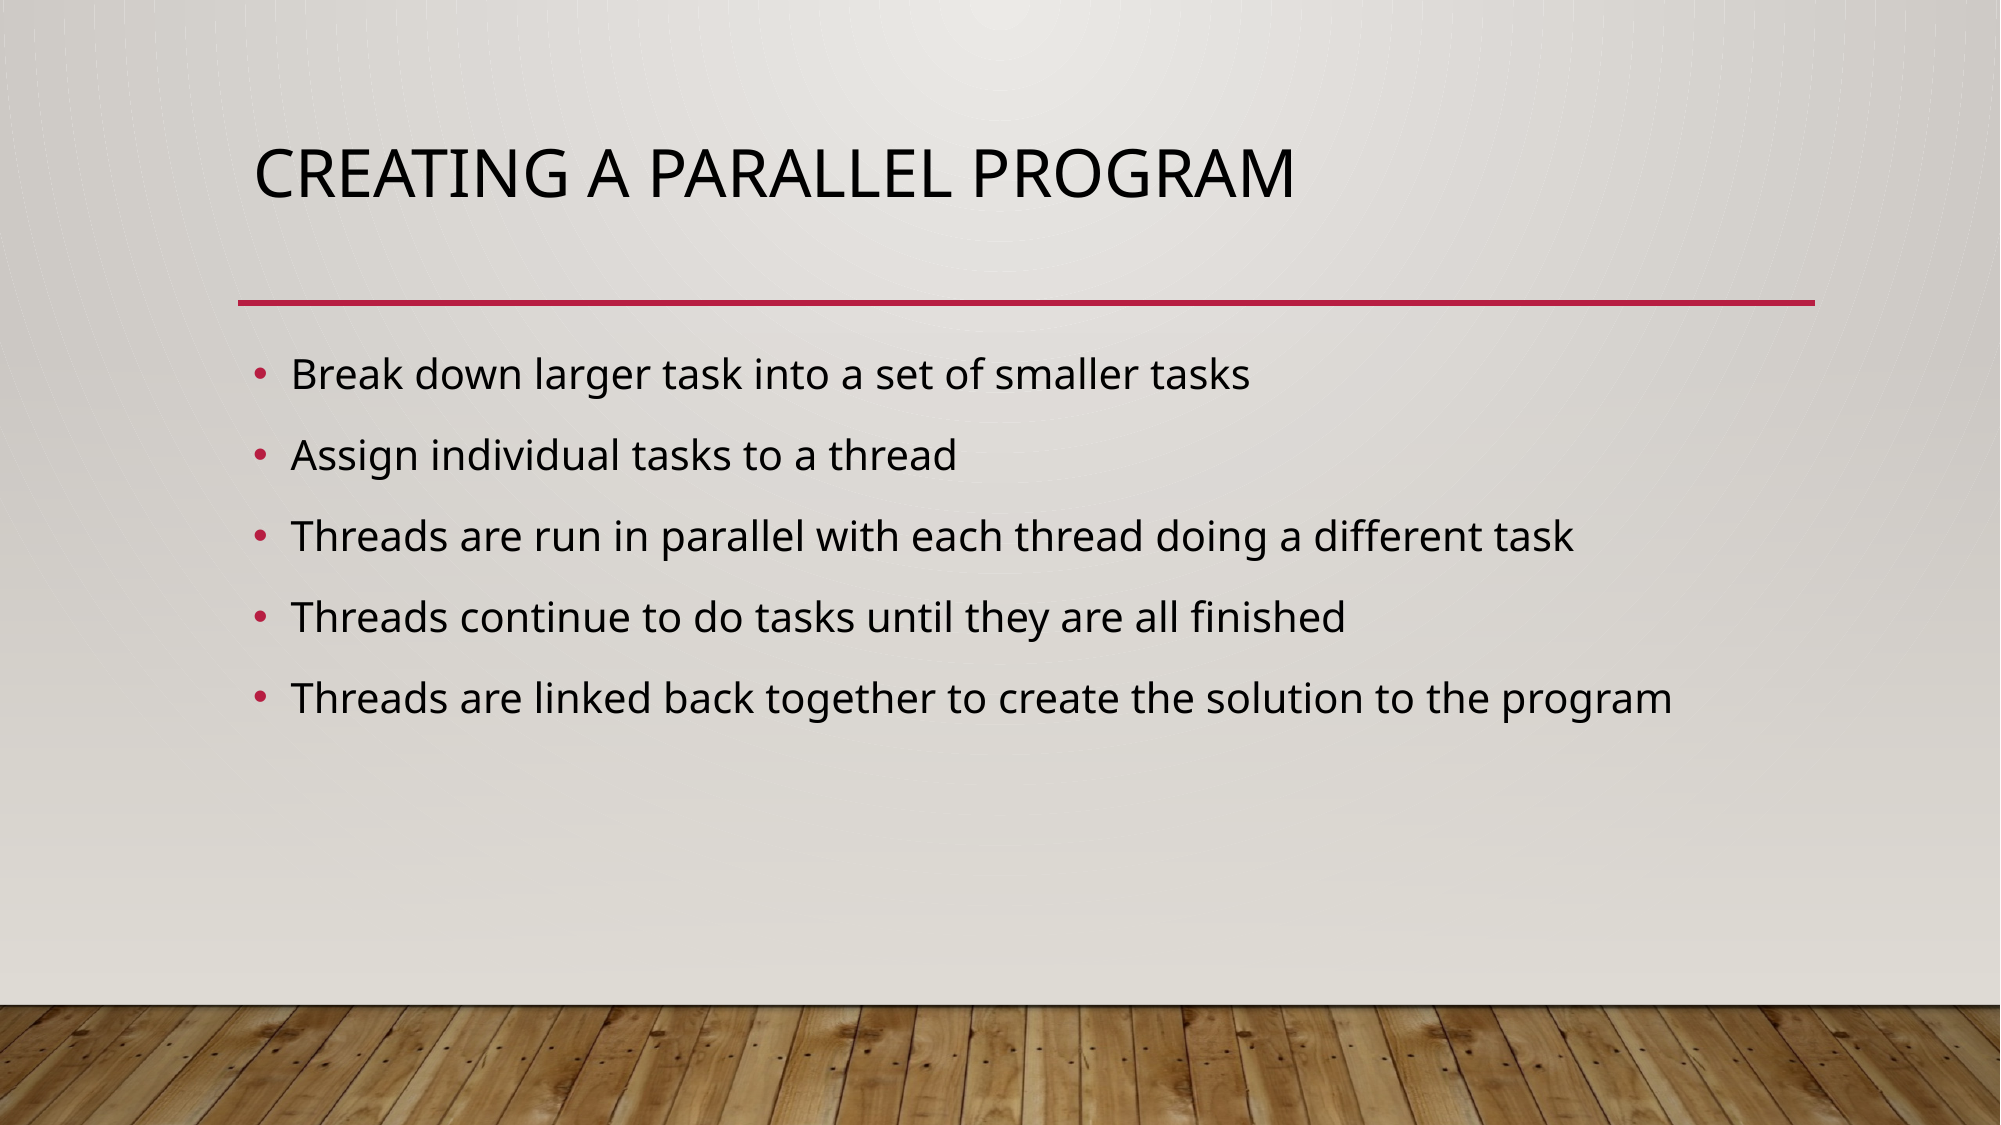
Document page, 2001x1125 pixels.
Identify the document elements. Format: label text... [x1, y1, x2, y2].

picture [0, 1005, 2000, 1125]
list Break down larger task into a set of smaller tasks Assign individual tasks to a thread Threads are run in parallel with each thread doing a different task Threads continue to do tasks until they are all finished Threads are linked back together to create the solution to the program [238, 330, 1814, 897]
title Creating a parallel program [238, 131, 1814, 305]
